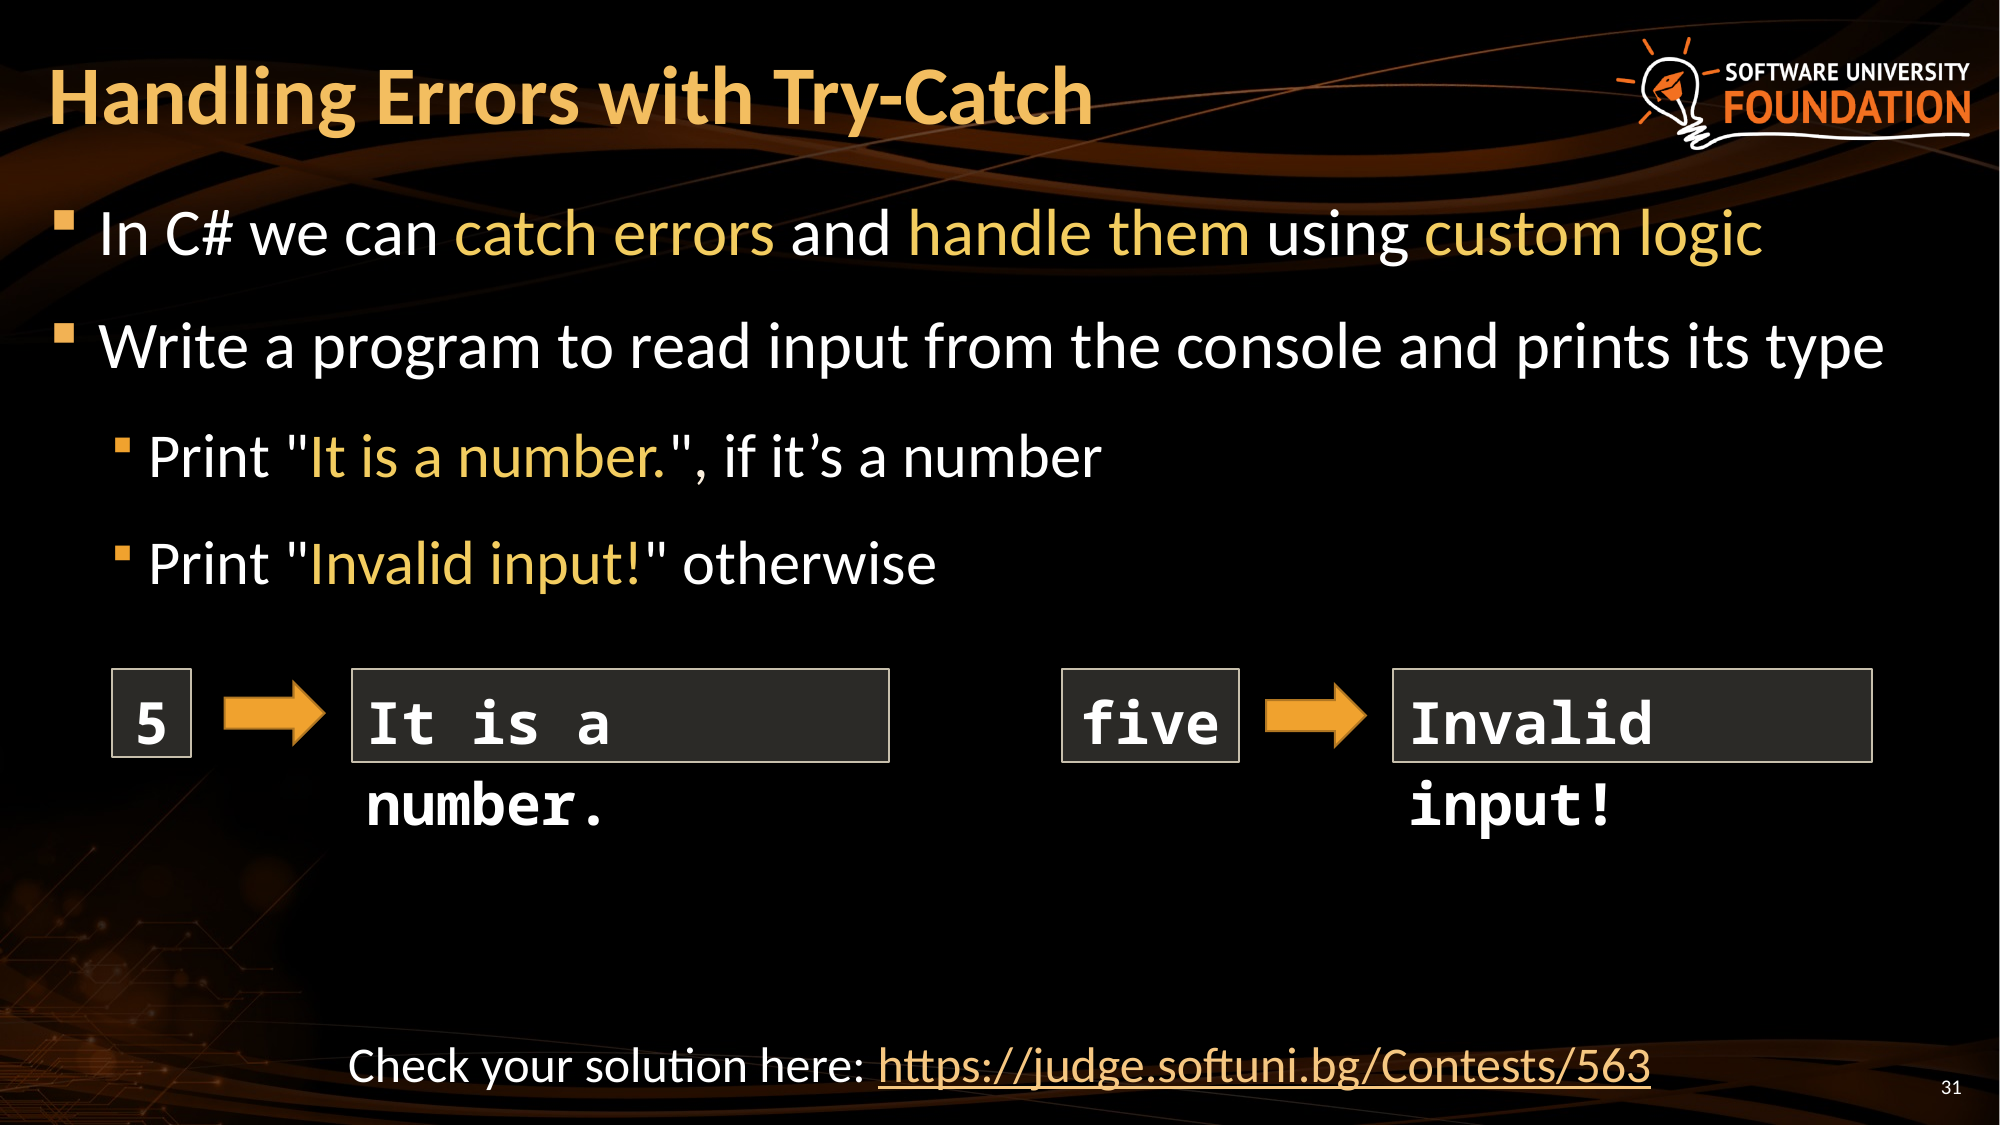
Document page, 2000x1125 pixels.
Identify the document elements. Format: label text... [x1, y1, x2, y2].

picture [0, 0, 2000, 1125]
text_box It is a number. [351, 668, 889, 763]
slide_number 31 [1897, 1070, 1968, 1103]
text_box [1265, 682, 1368, 750]
text_box Check your solution here: https://judge.softuni.bg/Contests/563 [149, 1024, 1850, 1100]
text_box [223, 679, 326, 747]
list In C# we can catch errors and handle them using custom logic Write a program to read input from the console and prints its type Print "It is a number.", if it’s a number Print "Invalid input!" otherwise [31, 174, 1968, 1091]
text_box Invalid input! [1393, 668, 1873, 763]
text_box five [1062, 668, 1239, 763]
title Handling Errors with Try-Catch [30, 6, 1602, 189]
text_box 5 [112, 668, 191, 758]
